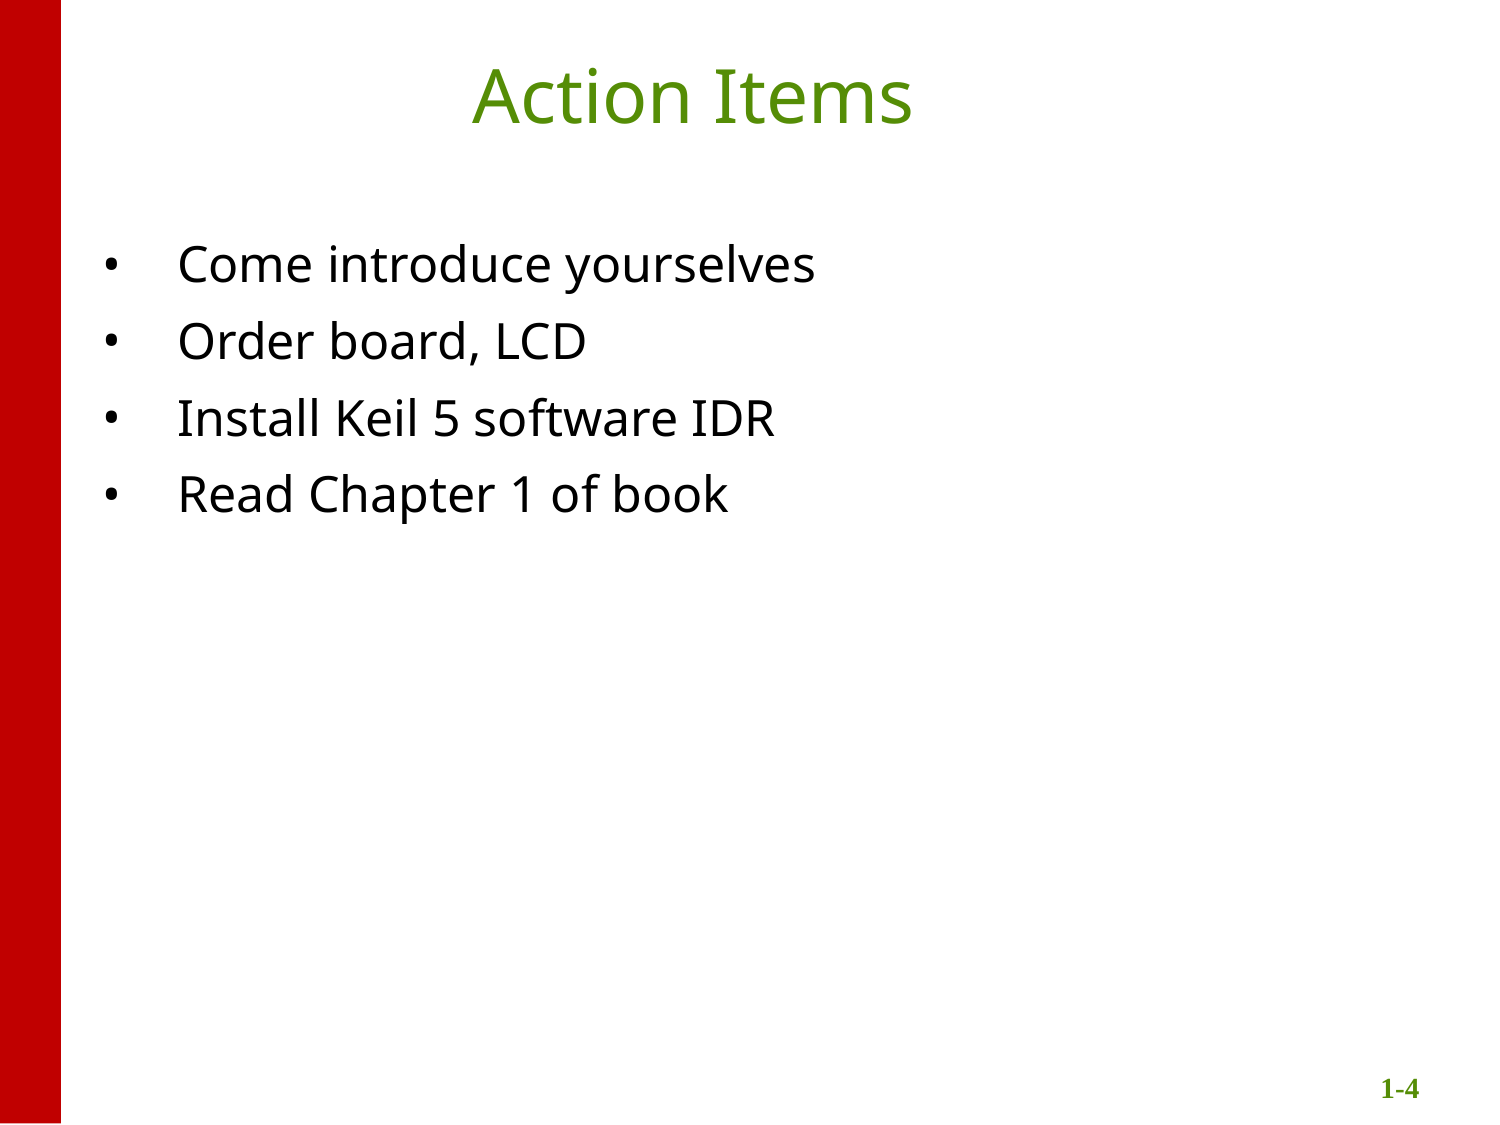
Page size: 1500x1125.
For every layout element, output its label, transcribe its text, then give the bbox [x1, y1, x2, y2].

list Come introduce yourselves Order board, LCD Install Keil 5 software IDR Read Chapter 1 of book [87, 224, 1388, 1000]
title Action Items [62, 37, 1325, 150]
